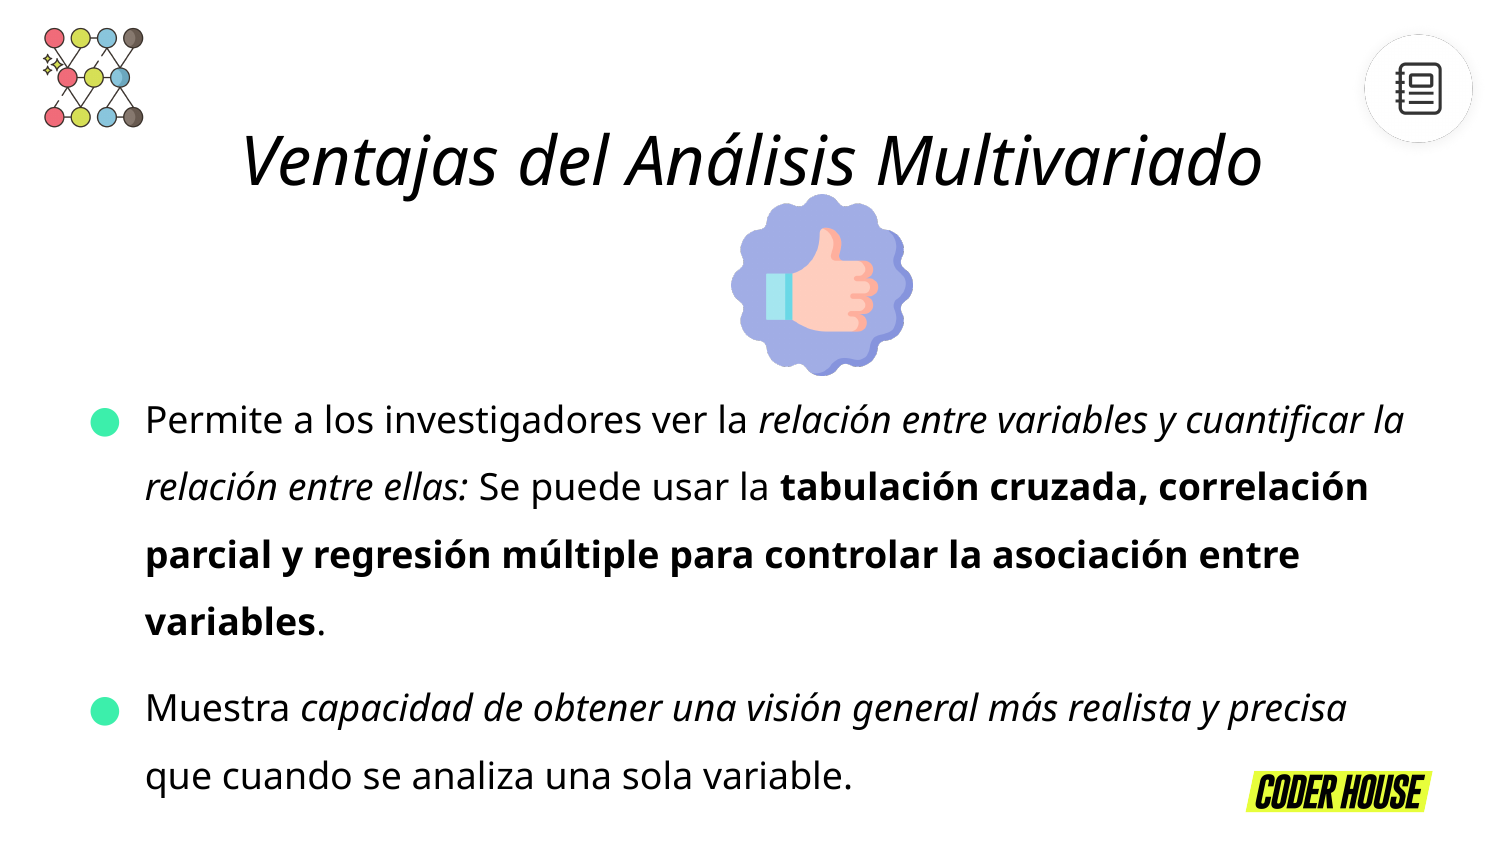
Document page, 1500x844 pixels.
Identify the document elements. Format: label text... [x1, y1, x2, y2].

picture [1350, 21, 1486, 157]
text_box Ventajas del Análisis Multivariado [218, 89, 1288, 252]
picture [730, 193, 913, 376]
picture [1241, 764, 1437, 819]
text_box Permite a los investigadores ver la relación entre variables y cuantificar la relación entre ellas: Se puede usar la tabulación cruzada, correlación parcial y regresión múltiple para controlar la asociación entre variables. Muestra capacidad de obtener una visión general más realista y precisa que cuando se analiza una sola variable. [54, 413, 1436, 757]
picture [37, 21, 150, 134]
